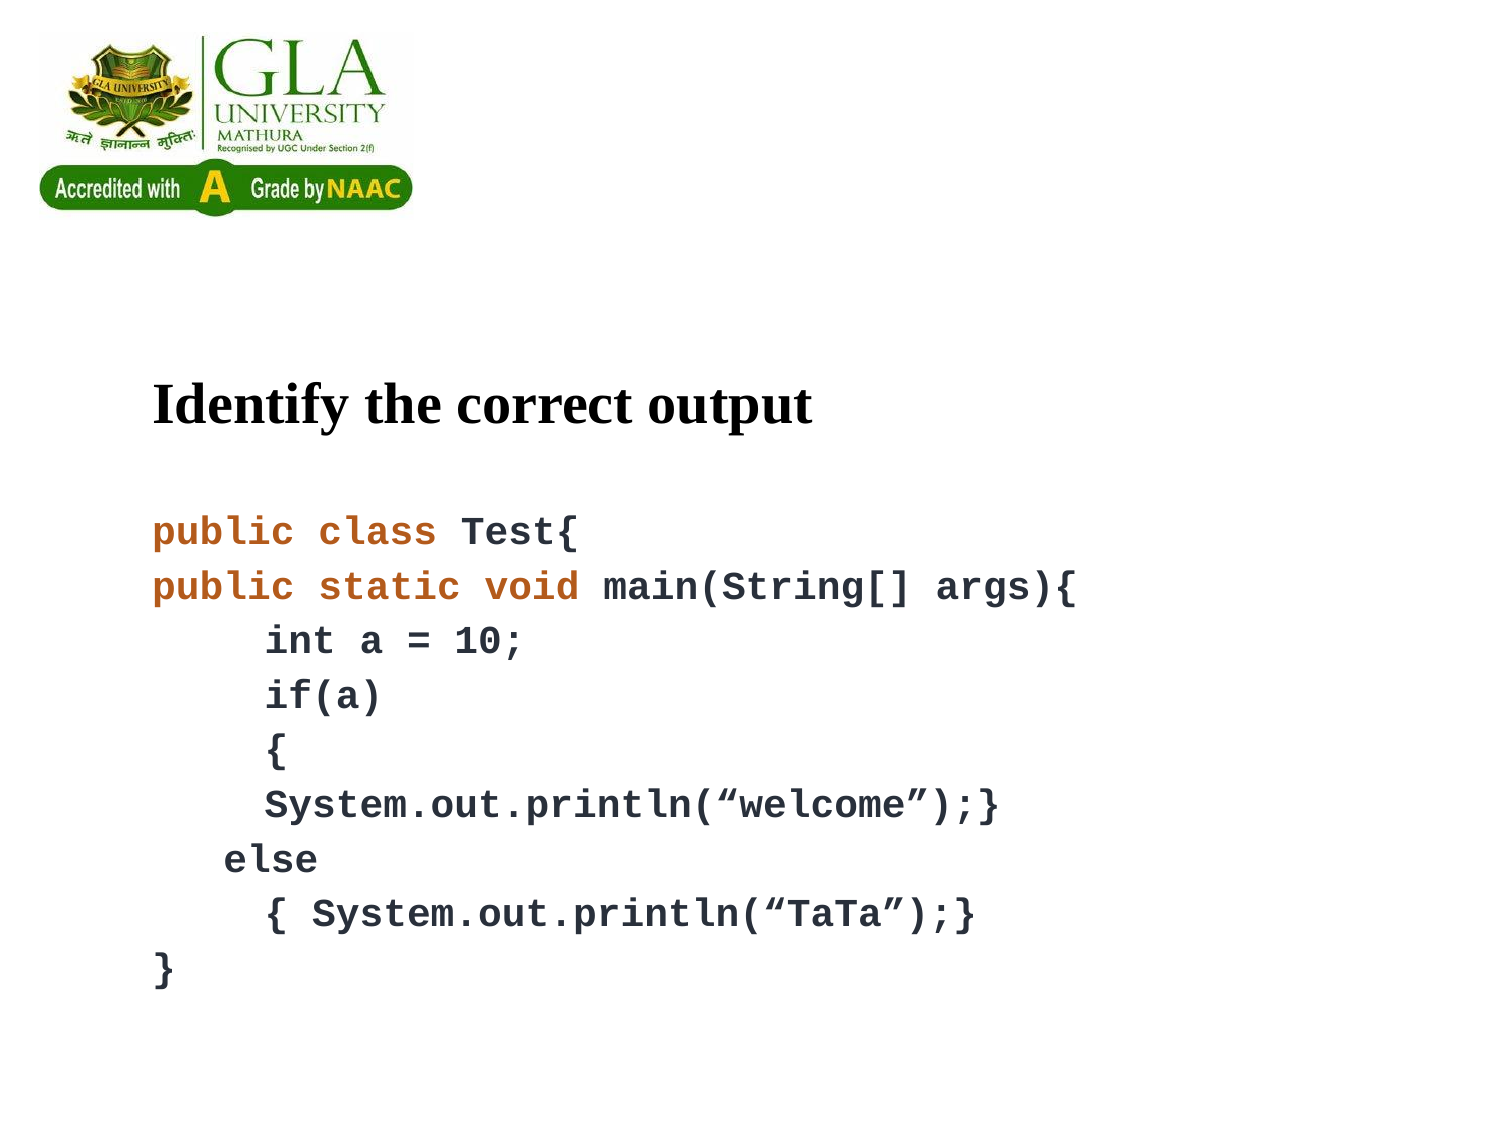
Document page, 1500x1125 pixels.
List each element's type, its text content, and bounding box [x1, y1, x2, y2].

picture [38, 31, 415, 220]
text_box Identify the correct output public class Test{ public static void main(String[] args){ int a = 10; if(a) { System.out.println(“welcome”);} else { System.out.println(“TaTa”);} } [99, 339, 1305, 1065]
